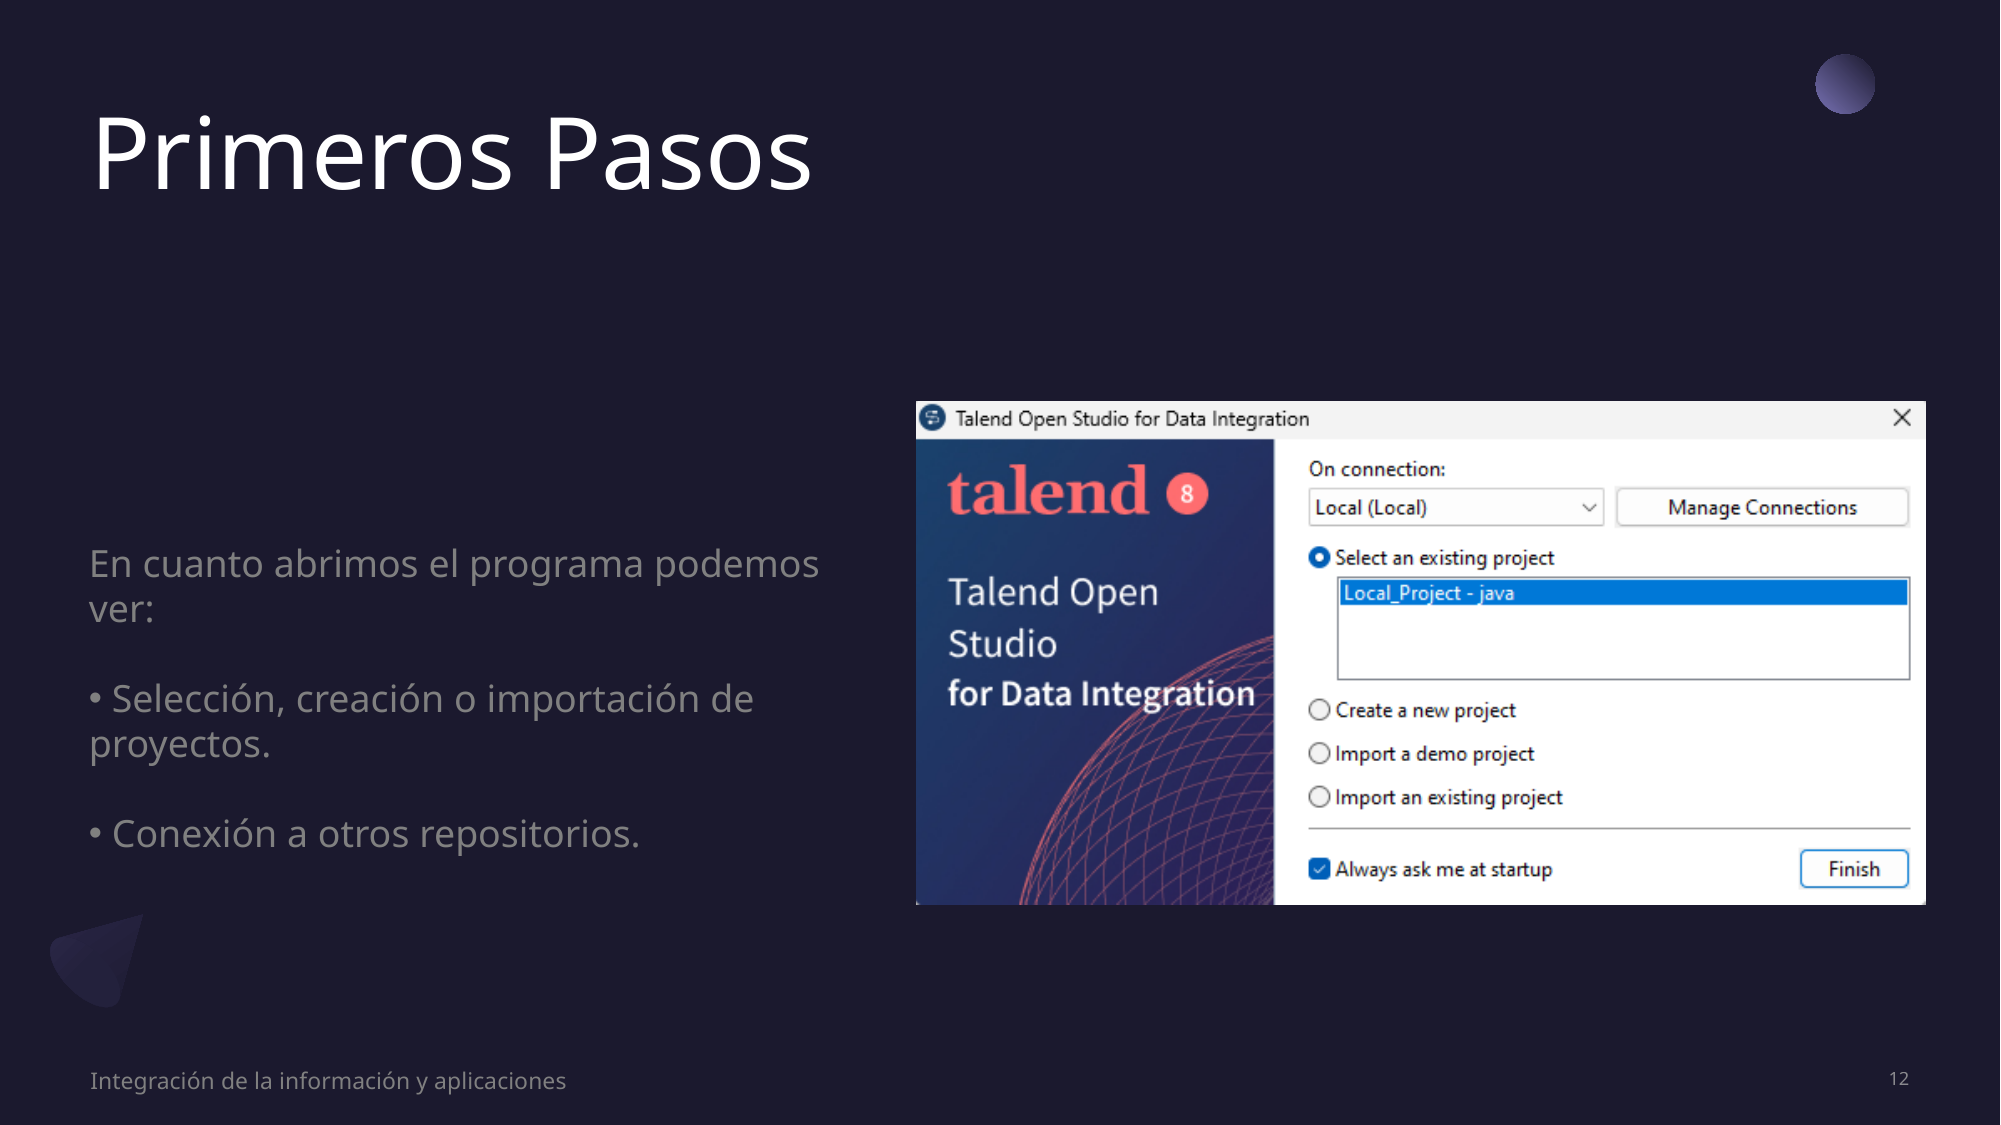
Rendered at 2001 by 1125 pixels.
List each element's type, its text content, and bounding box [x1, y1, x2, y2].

footer Integración de la información y aplicaciones [90, 1058, 1182, 1102]
picture [916, 401, 1926, 905]
title Primeros Pasos [90, 90, 1910, 309]
text_box En cuanto abrimos el programa podemos ver: Selección, creación o importación de proyectos. Conexión a otros repositorios. [74, 532, 885, 862]
slide_number 12 [1632, 1067, 1910, 1093]
